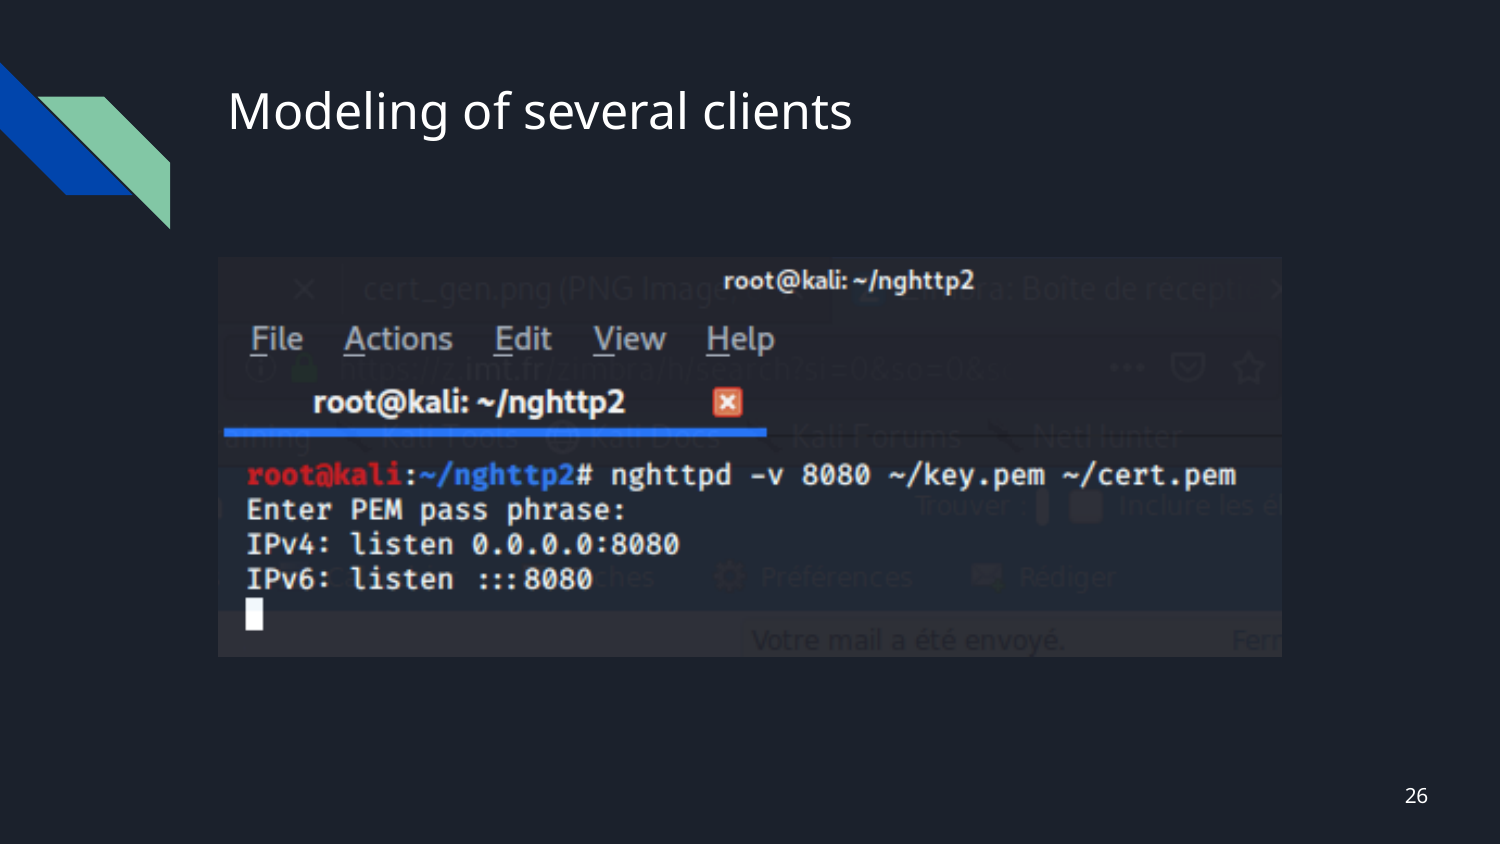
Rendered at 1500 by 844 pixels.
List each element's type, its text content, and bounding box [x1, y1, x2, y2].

picture [218, 256, 1282, 657]
title Modeling of several clients [212, 64, 1368, 215]
slide_number ‹#› [1389, 764, 1480, 830]
